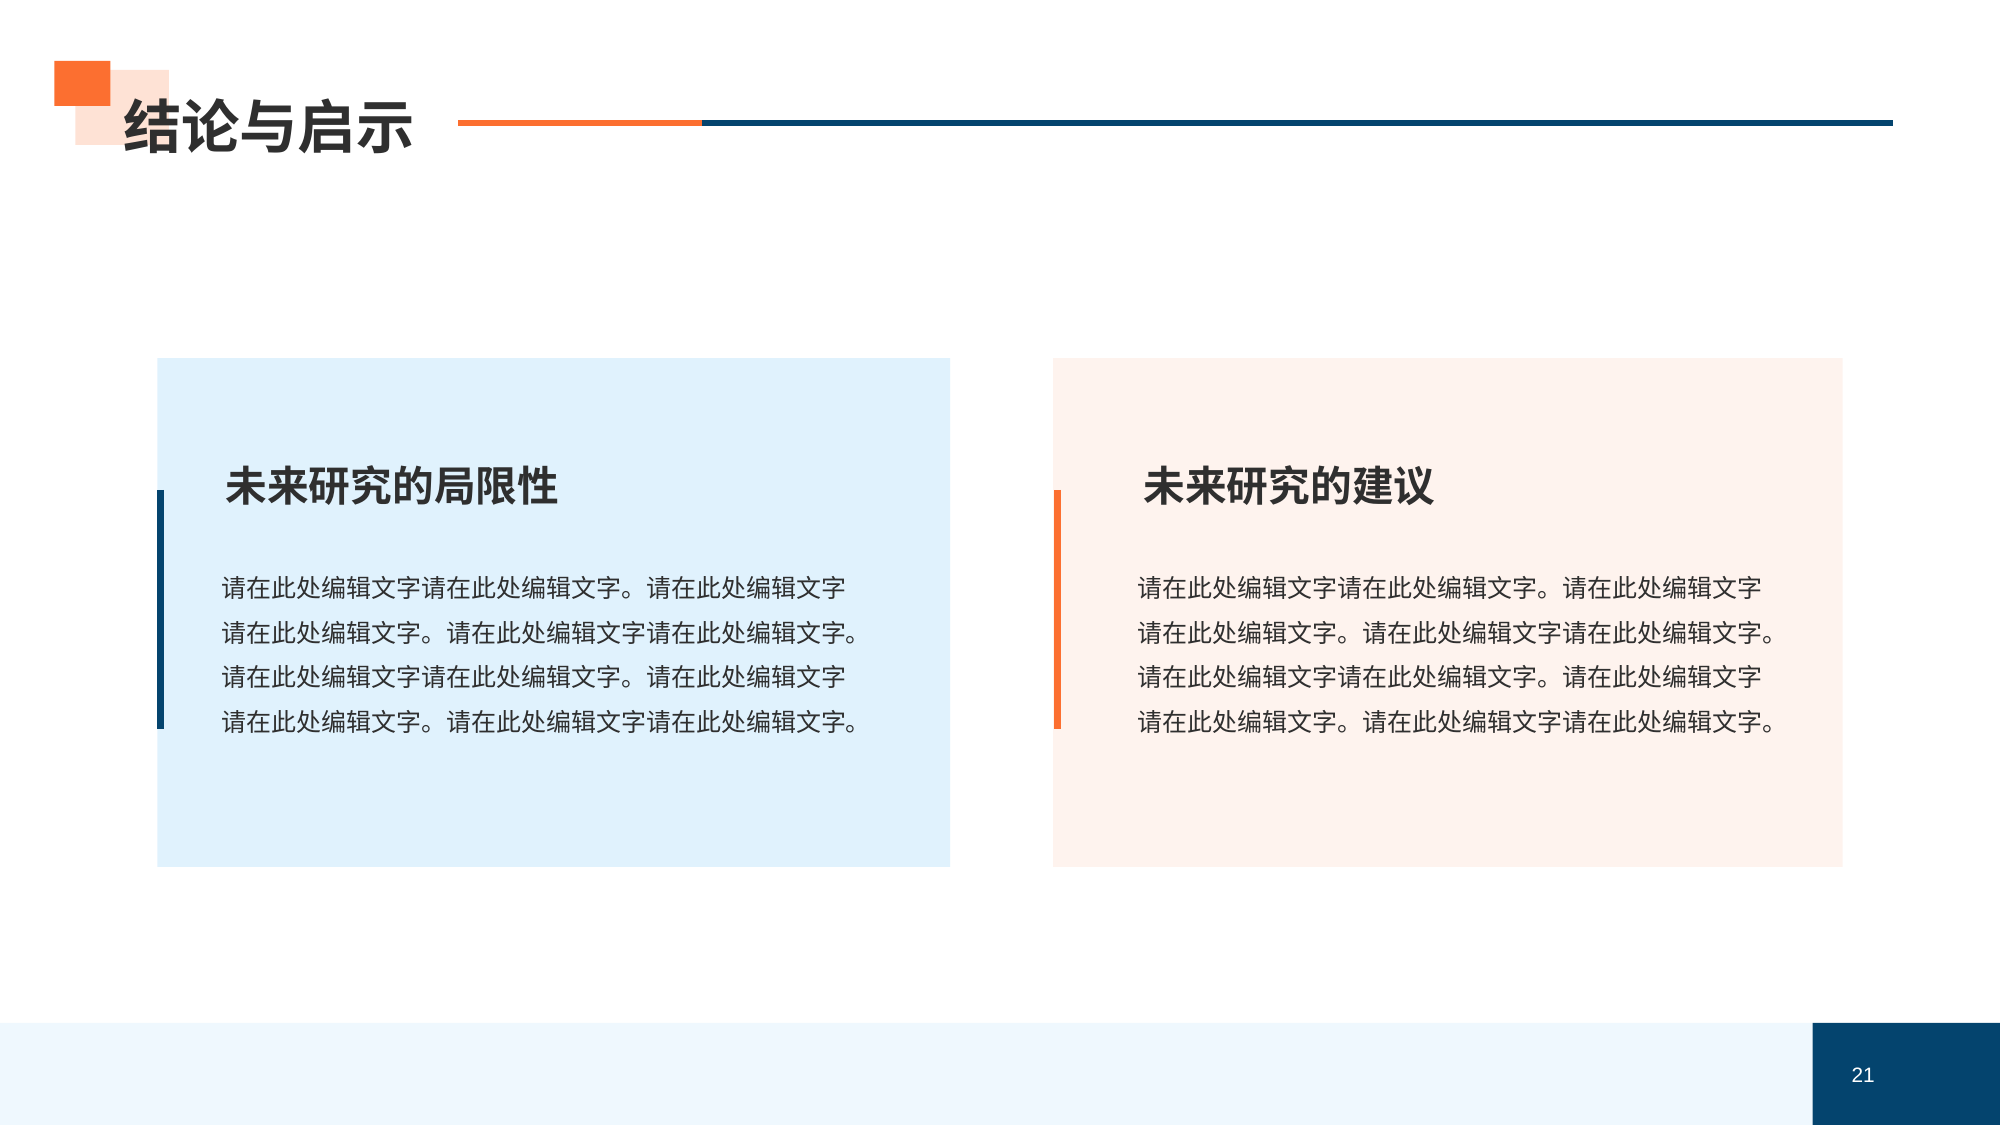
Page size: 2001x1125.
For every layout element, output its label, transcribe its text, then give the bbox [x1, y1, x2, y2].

slide_number 21 [1452, 1056, 1890, 1092]
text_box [157, 358, 1843, 867]
title 结论与启示 [108, 0, 1890, 169]
